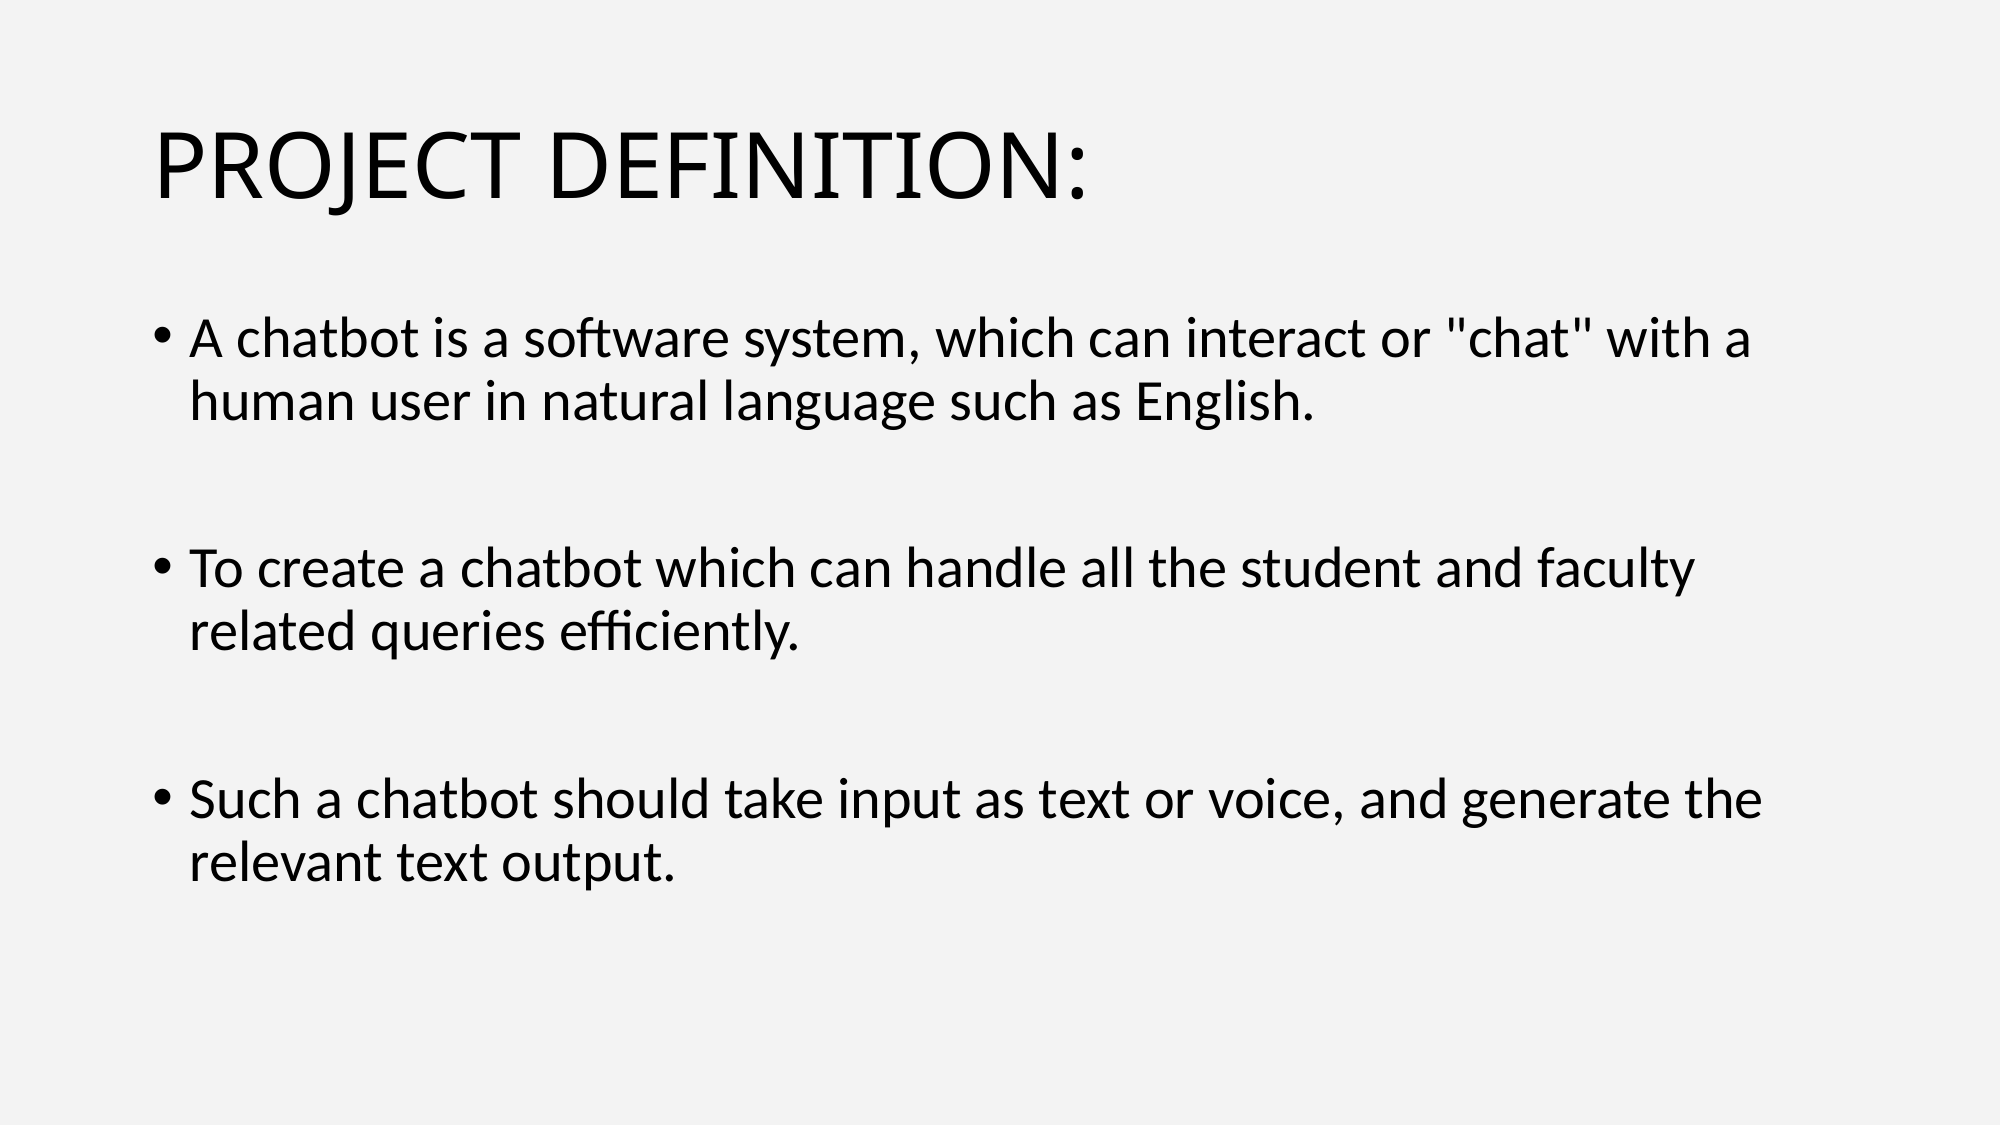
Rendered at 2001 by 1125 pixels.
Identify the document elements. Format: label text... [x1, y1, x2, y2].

title PROJECT DEFINITION: [137, 59, 1863, 278]
list A chatbot is a software system, which can interact or "chat" with a human user in natural language such as English. To create a chatbot which can handle all the student and faculty related queries efficiently. Such a chatbot should take input as text or voice, and generate the relevant text output. [137, 299, 1863, 1014]
